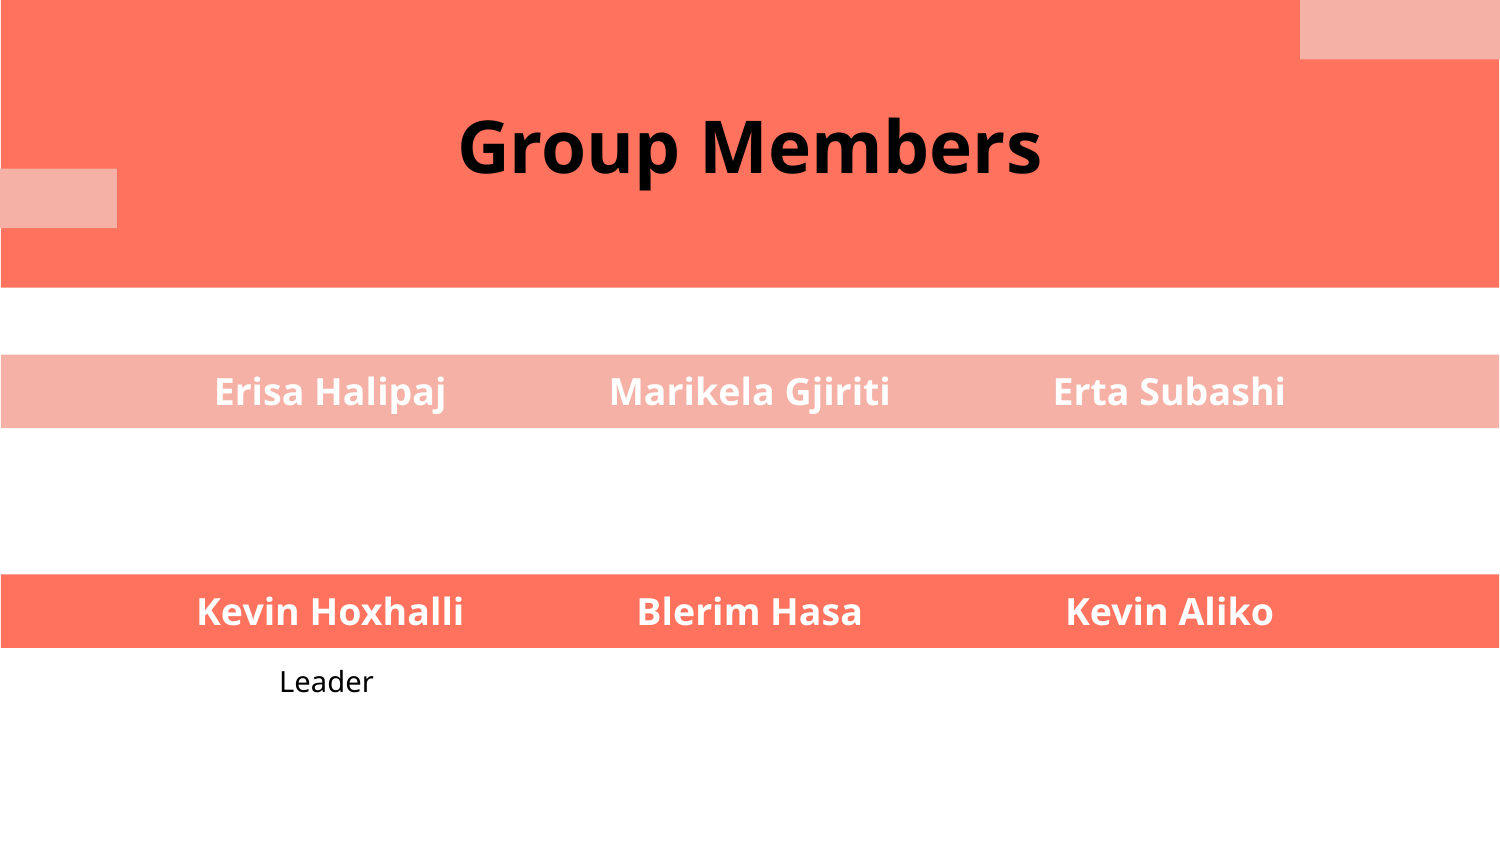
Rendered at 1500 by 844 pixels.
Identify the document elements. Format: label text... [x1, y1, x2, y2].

subtitle Leader [133, 647, 528, 751]
title Erta Subashi [1001, 354, 1339, 429]
title Kevin Hoxhalli [161, 574, 499, 647]
title Marikela Gjiriti [581, 354, 919, 429]
title Erisa Halipaj [161, 354, 499, 429]
title Blerim Hasa [581, 574, 919, 648]
title Kevin Aliko [1001, 574, 1339, 648]
title Group Members [97, 107, 1402, 181]
